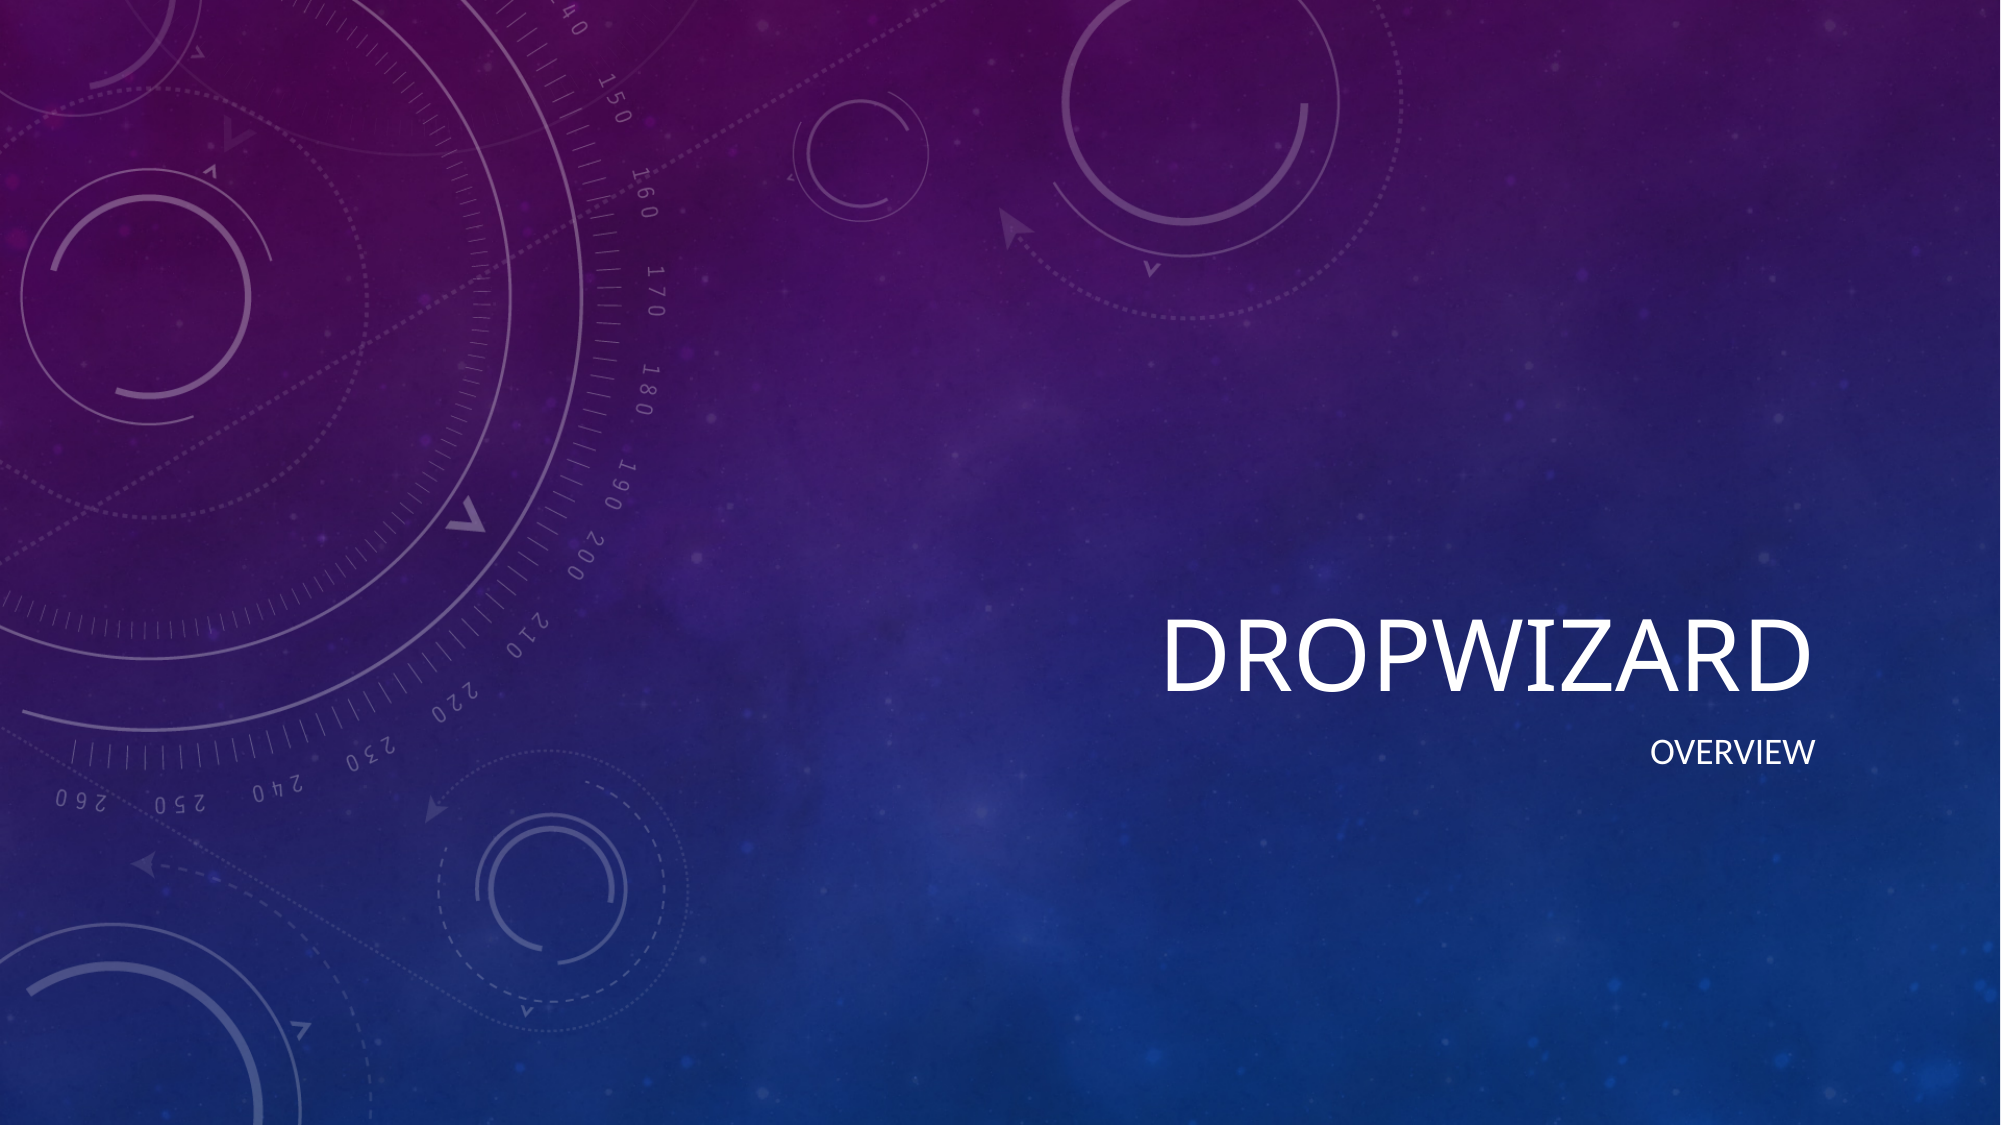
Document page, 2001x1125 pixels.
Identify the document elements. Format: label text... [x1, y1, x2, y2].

title dropwizard [650, 322, 1831, 719]
picture [0, 0, 2001, 1125]
subtitle overview [650, 719, 1831, 950]
